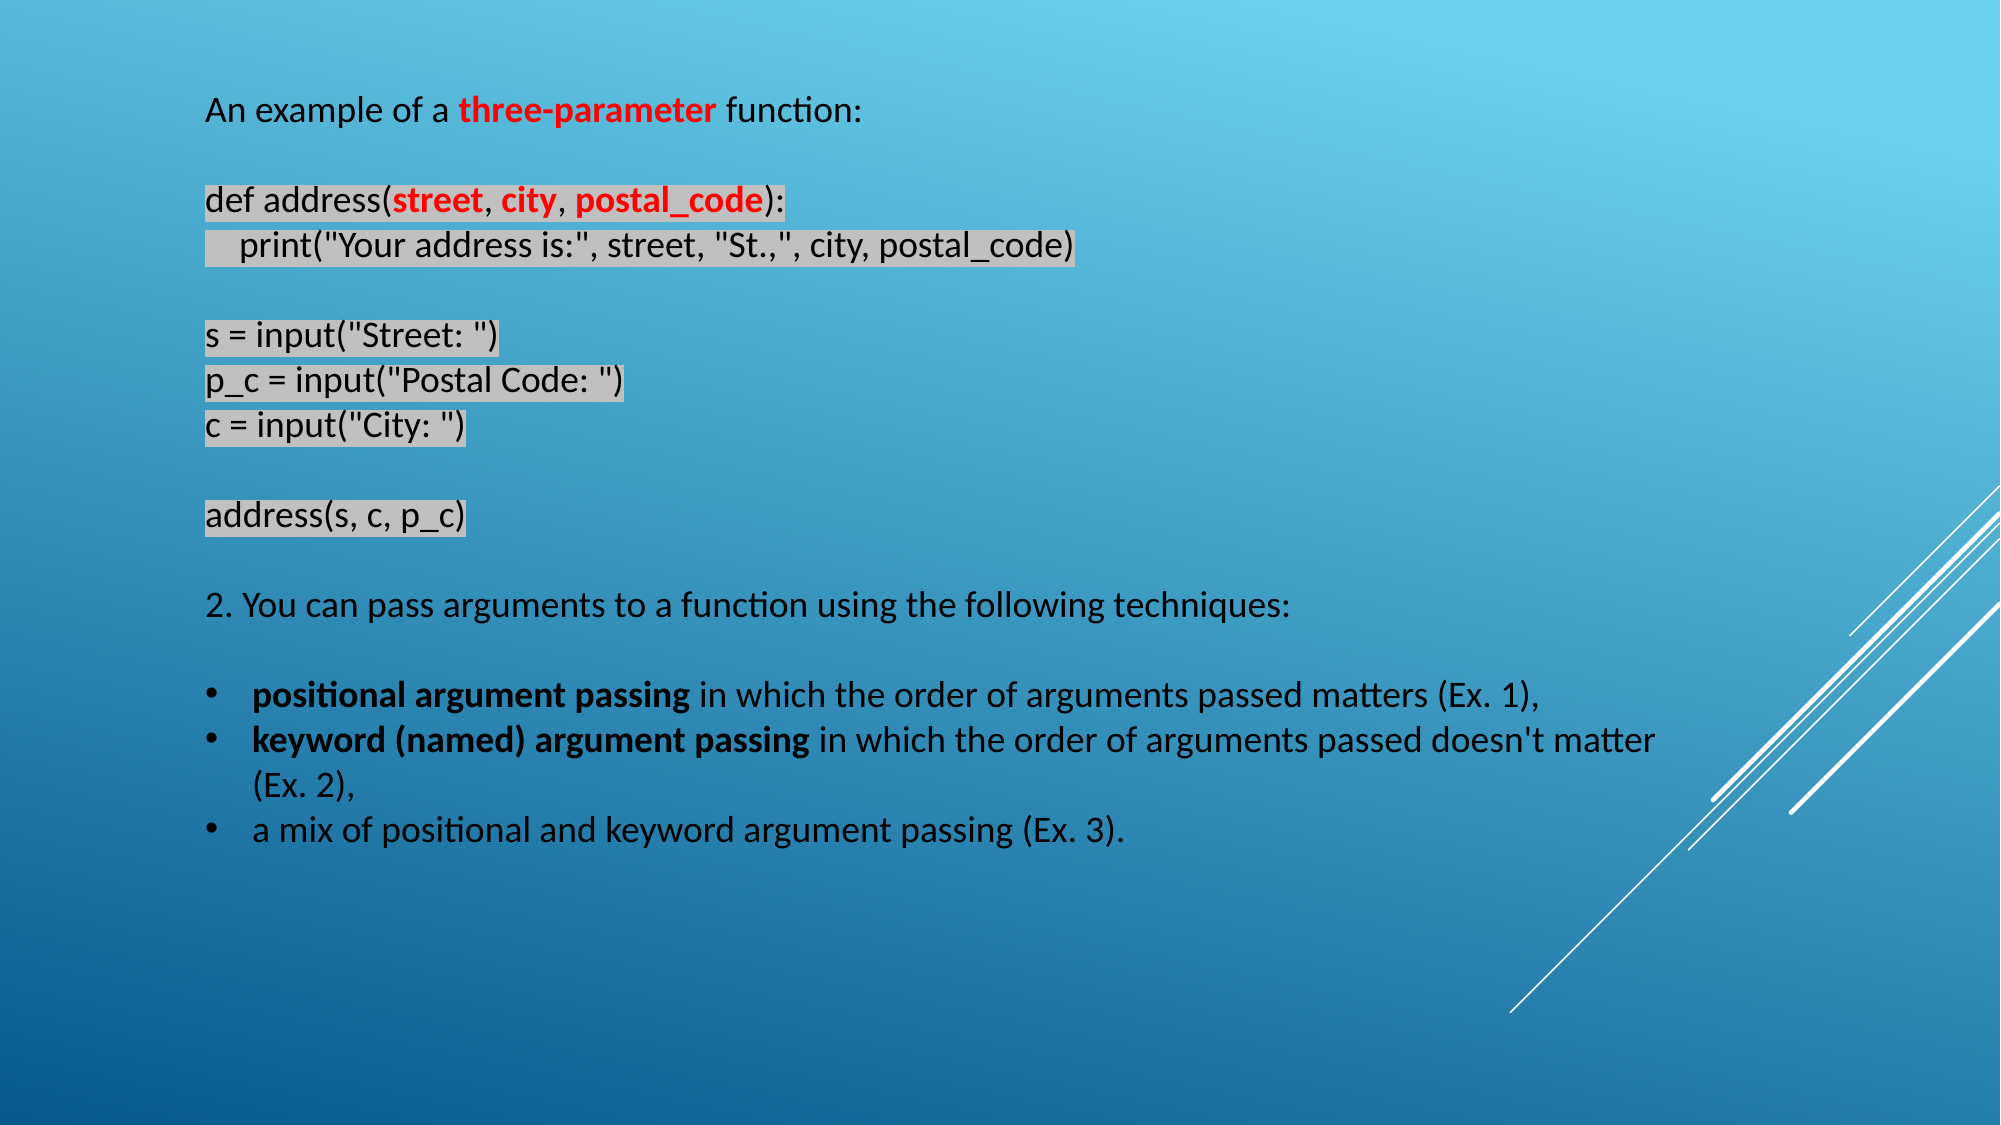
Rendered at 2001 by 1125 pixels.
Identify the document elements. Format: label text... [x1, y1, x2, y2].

text_box An example of a three-parameter function: def address(street, city, postal_code): print("Your address is:", street, "St.,", city, postal_code) s = input("Street: ") p_c = input("Postal Code: ") c = input("City: ") address(s, c, p_c) 2. You can pass arguments to a function using the following techniques: positional argument passing in which the order of arguments passed matters (Ex. 1), keyword (named) argument passing in which the order of arguments passed doesn't matter (Ex. 2), a mix of positional and keyword argument passing (Ex. 3). [190, 77, 1715, 858]
